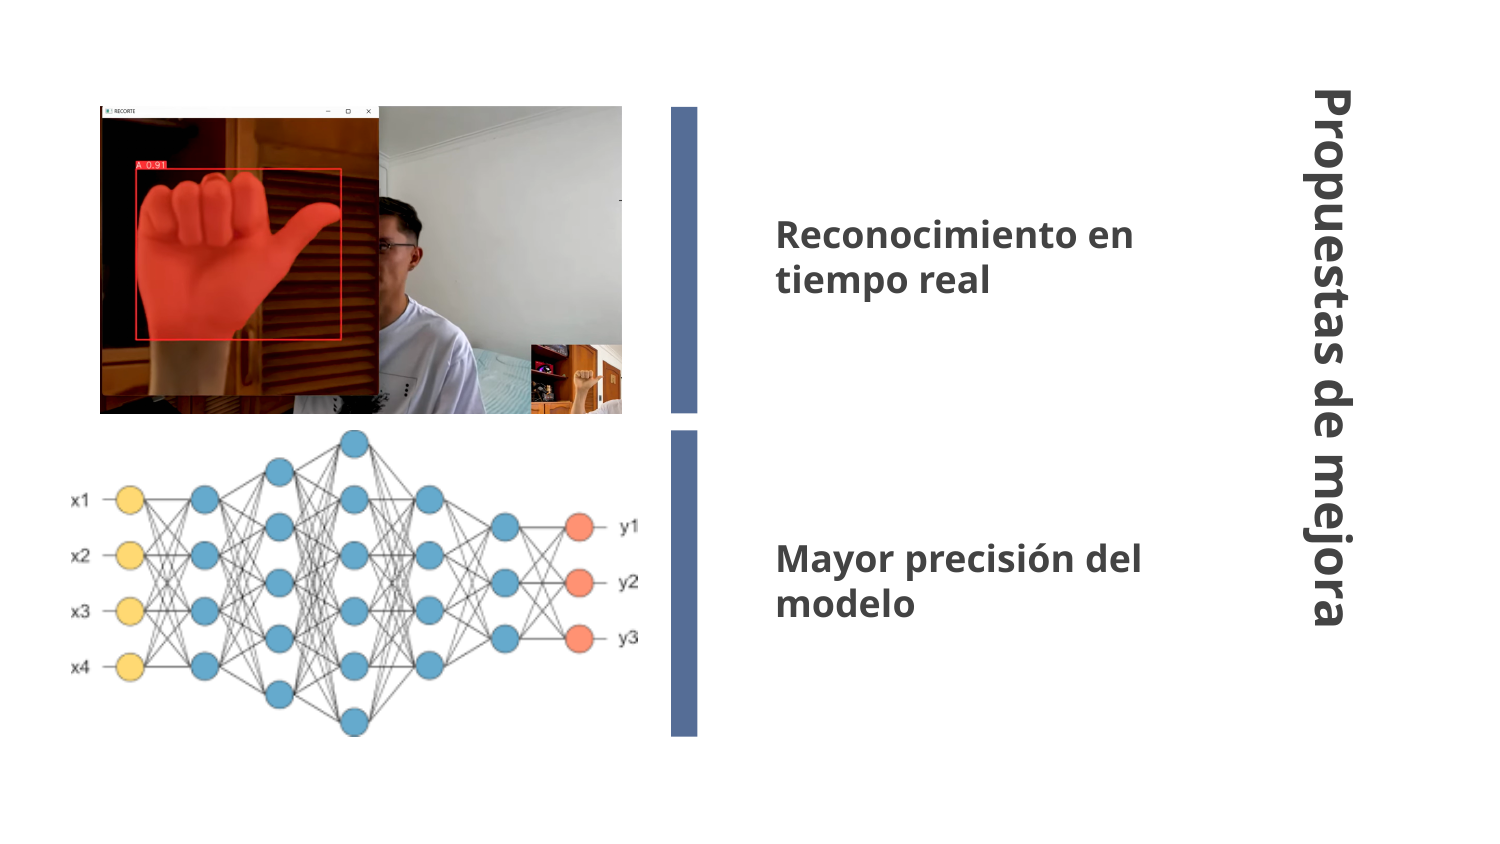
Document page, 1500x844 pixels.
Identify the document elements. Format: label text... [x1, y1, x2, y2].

picture [100, 106, 622, 414]
picture [70, 430, 638, 737]
text_box [671, 106, 698, 414]
title Mayor precisión del modelo [760, 577, 1190, 641]
text_box [671, 430, 698, 737]
title Propuestas de mejora [1295, 71, 1376, 725]
title Reconocimiento en tiempo real [760, 252, 1190, 316]
